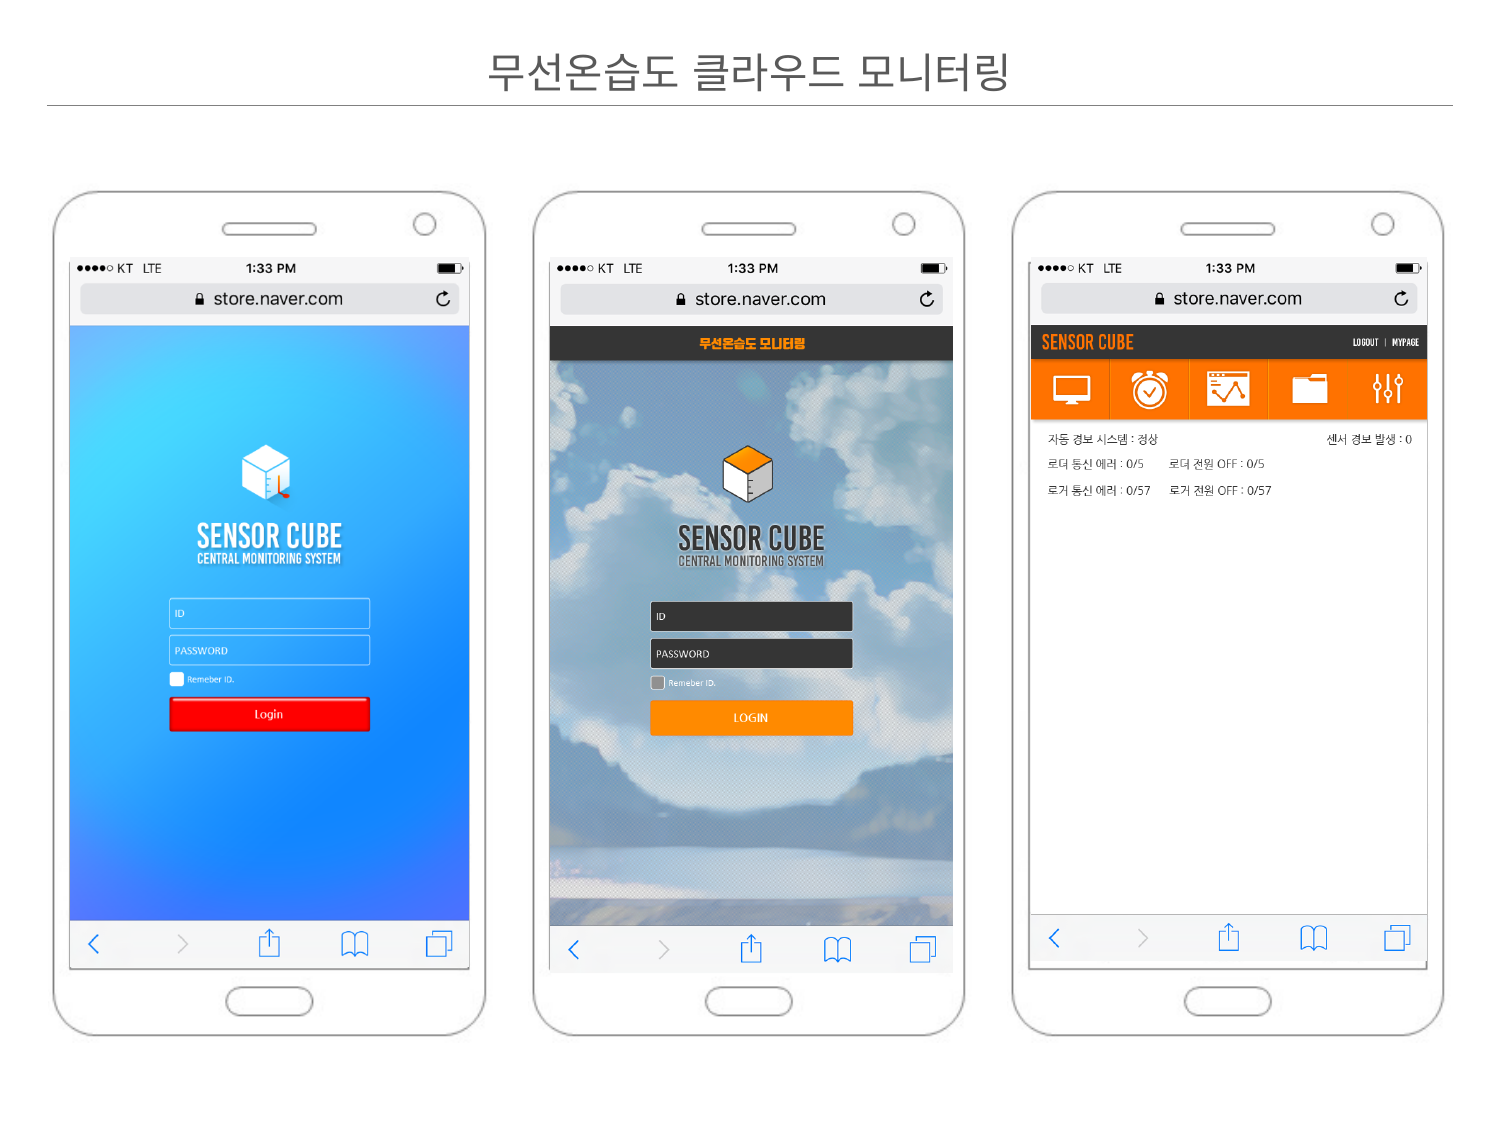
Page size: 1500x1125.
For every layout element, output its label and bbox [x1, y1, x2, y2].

picture [1007, 183, 1451, 1043]
picture [48, 183, 493, 1043]
picture [528, 183, 972, 1043]
